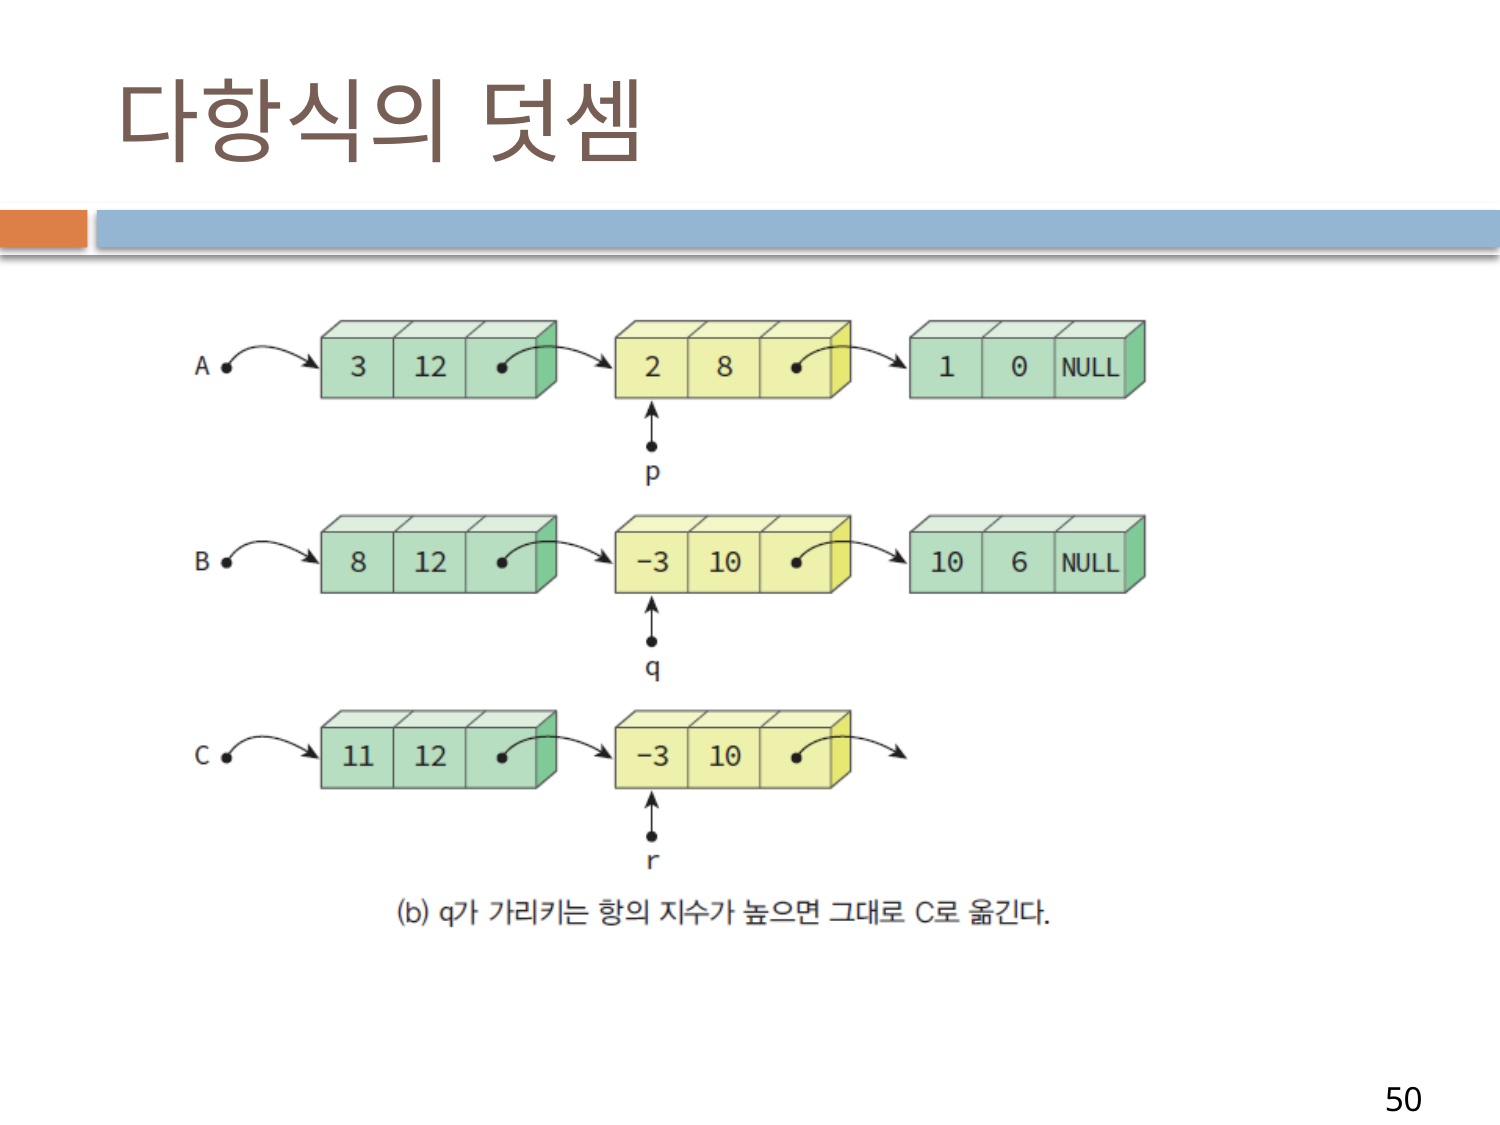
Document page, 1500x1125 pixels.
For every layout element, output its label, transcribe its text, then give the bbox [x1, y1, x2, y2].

picture [166, 288, 1188, 957]
title 다항식의 덧셈 [100, 37, 1438, 200]
